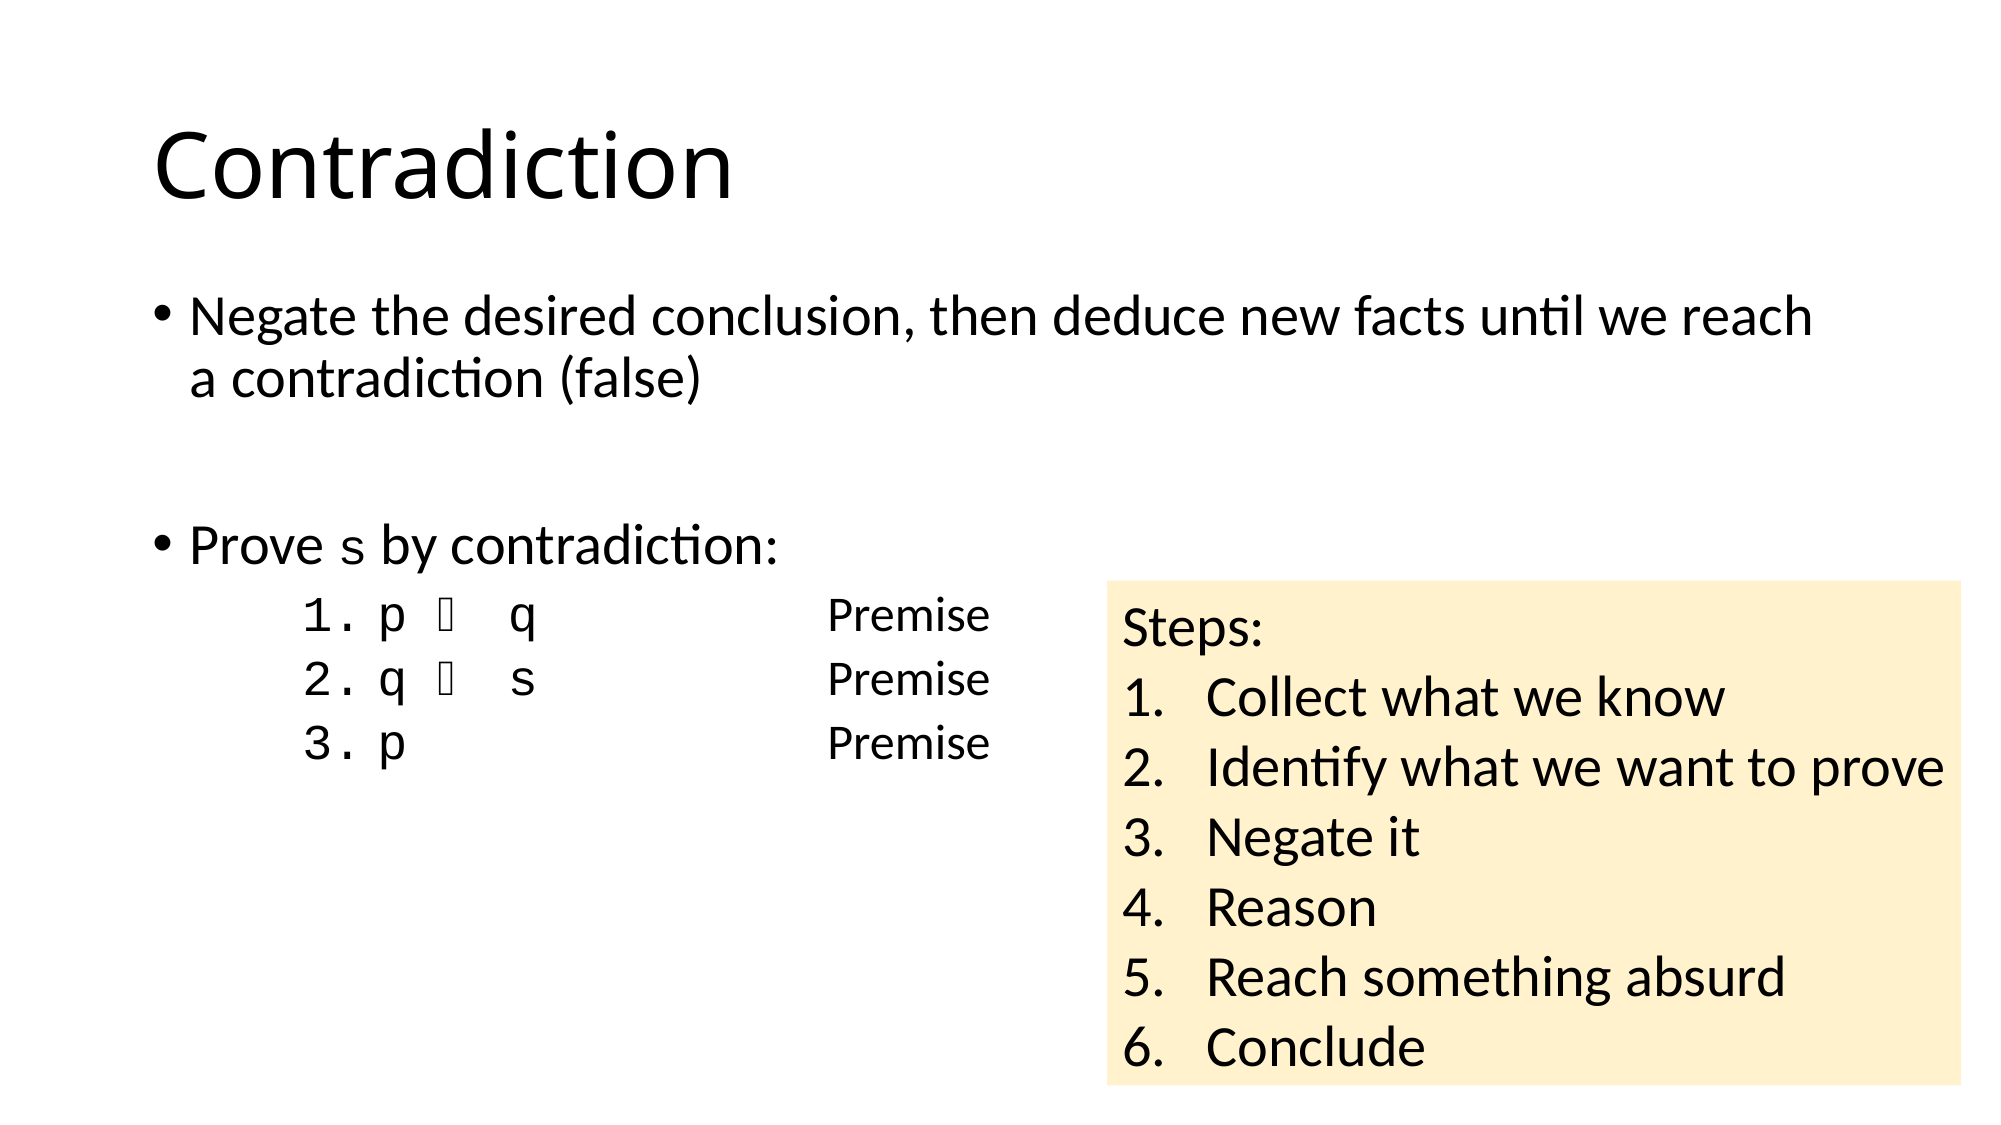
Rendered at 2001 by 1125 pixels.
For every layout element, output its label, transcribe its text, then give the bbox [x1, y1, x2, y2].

text_box Steps: Collect what we know Identify what we want to prove Negate it Reason Reach something absurd Conclude [1107, 580, 1962, 1086]
title Contradiction [137, 59, 1863, 277]
list Negate the desired conclusion, then deduce new facts until we reach a contradiction (false) Prove s by contradiction: p  q Premise q  s Premise p Premise [137, 277, 1863, 992]
